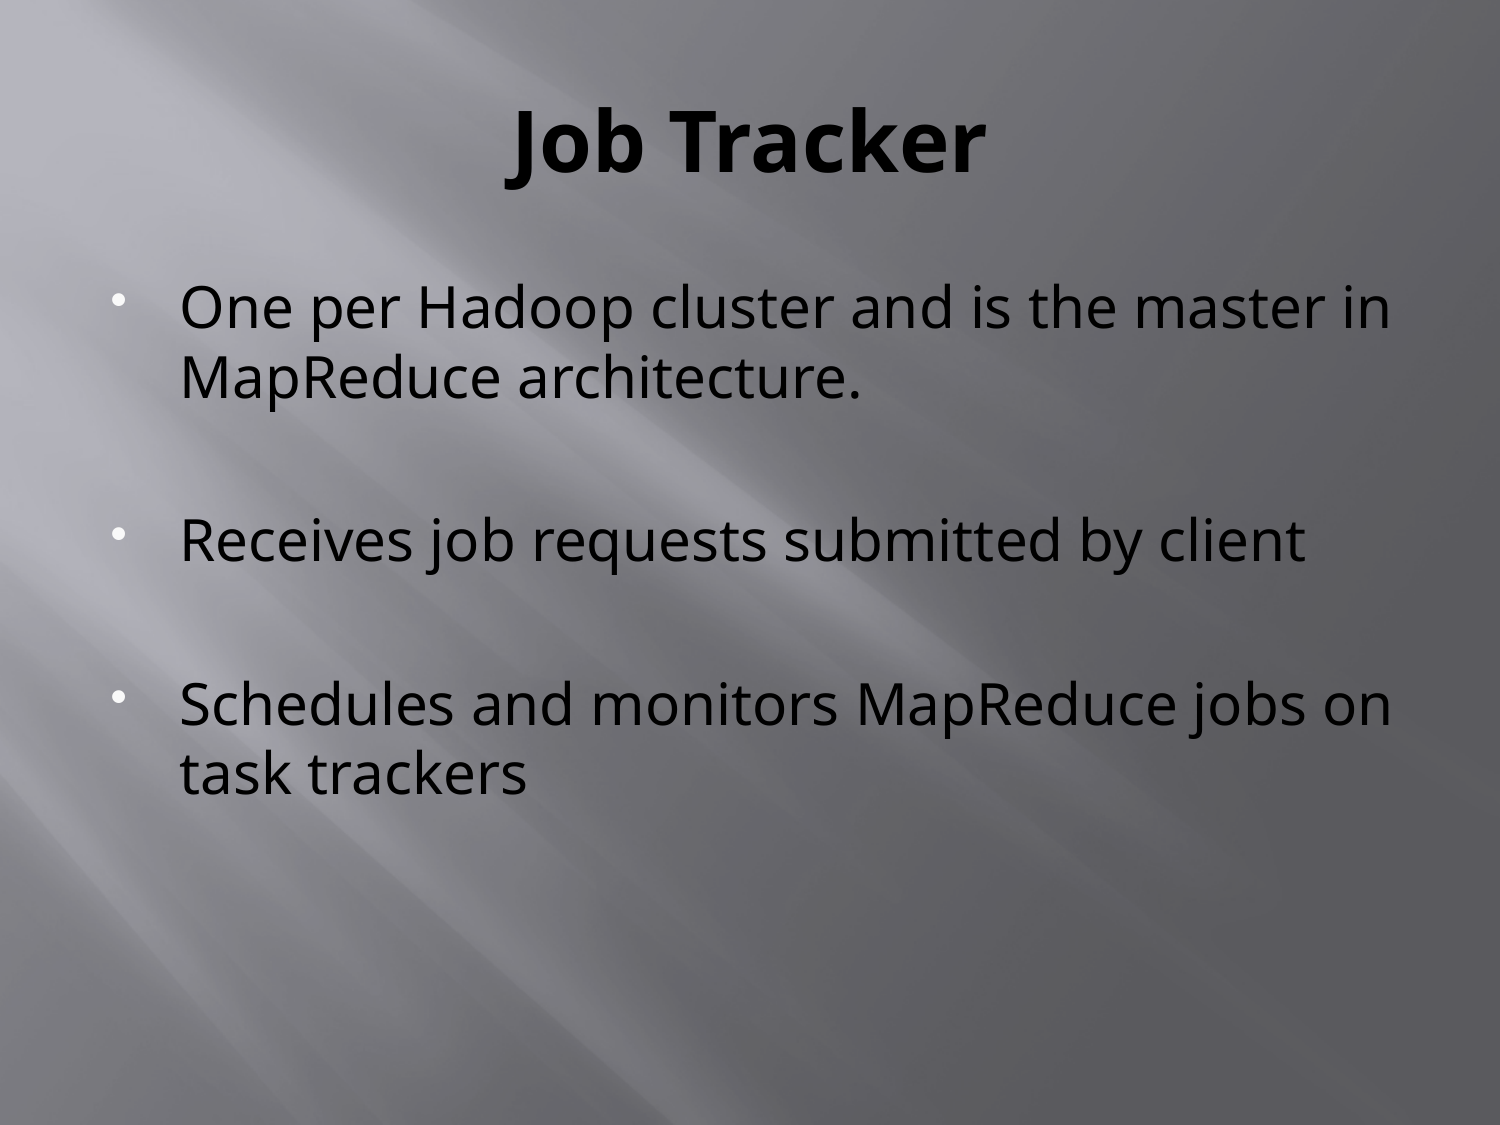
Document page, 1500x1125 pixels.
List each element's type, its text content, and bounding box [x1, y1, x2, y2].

list One per Hadoop cluster and is the master in MapReduce architecture. Receives job requests submitted by client Schedules and monitors MapReduce jobs on task trackers [75, 262, 1425, 1035]
title Job Tracker [75, 45, 1425, 233]
